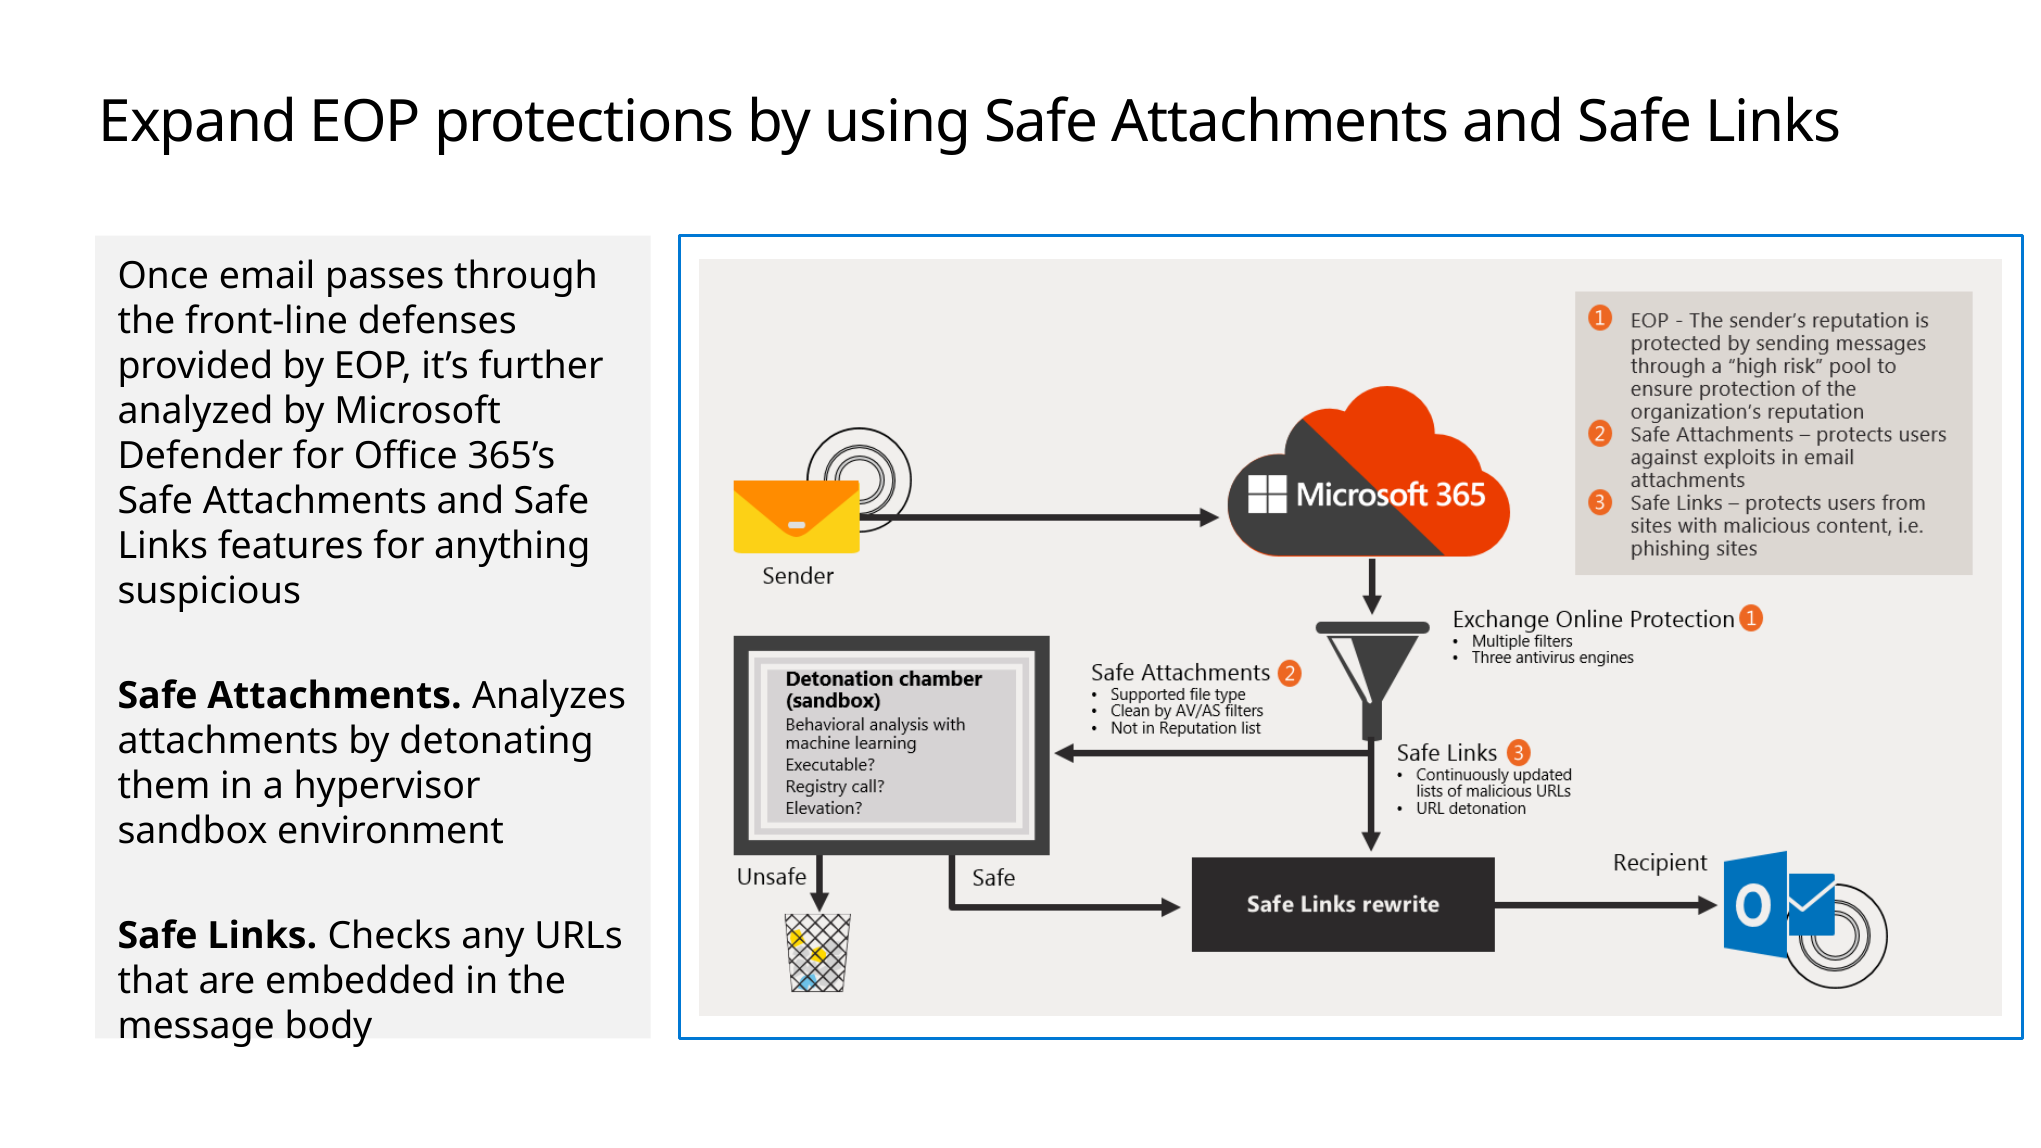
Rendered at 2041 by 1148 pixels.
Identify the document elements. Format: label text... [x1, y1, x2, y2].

title Expand EOP protections by using Safe Attachments and Safe Links [98, 83, 1943, 156]
text_box [678, 235, 2023, 1039]
list Once email passes through the front-line defenses provided by EOP, it’s further analyzed by Microsoft Defender for Office 365’s Safe Attachments and Safe Links features for anything suspicious Safe Attachments. Analyzes attachments by detonating them in a hypervisor sandbox environment Safe Links. Checks any URLs that are embedded in the message body [95, 235, 651, 1039]
picture [698, 259, 2002, 1017]
